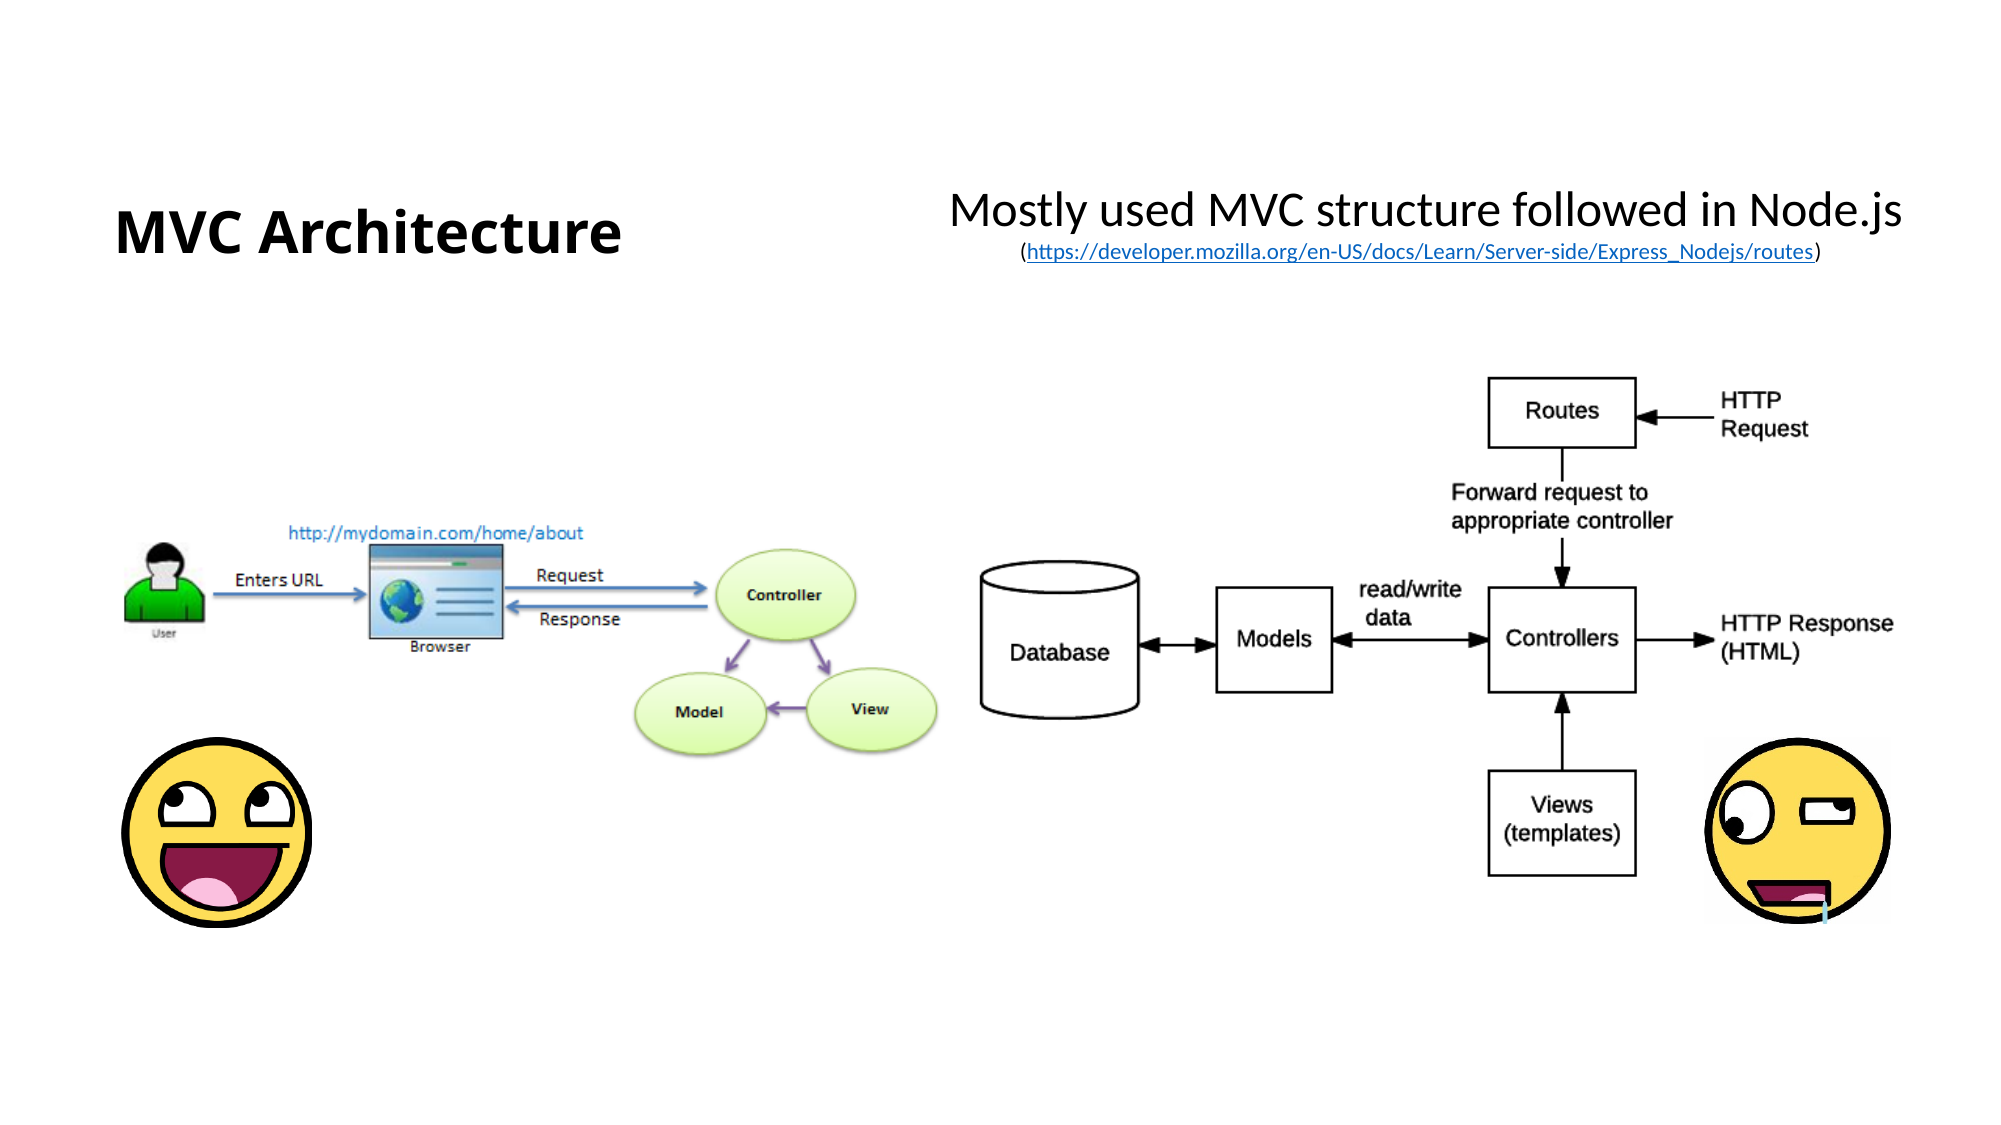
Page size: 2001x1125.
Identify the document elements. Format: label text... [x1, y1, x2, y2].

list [929, 326, 1976, 929]
title MVC Architecture [98, 196, 853, 273]
picture [1704, 737, 1891, 924]
picture [98, 499, 953, 929]
text_box Mostly used MVC structure followed in Node.js (https://developer.mozilla.org/en-US/docs/Learn/Server-side/Express_Nodejs/routes) [933, 169, 1918, 272]
